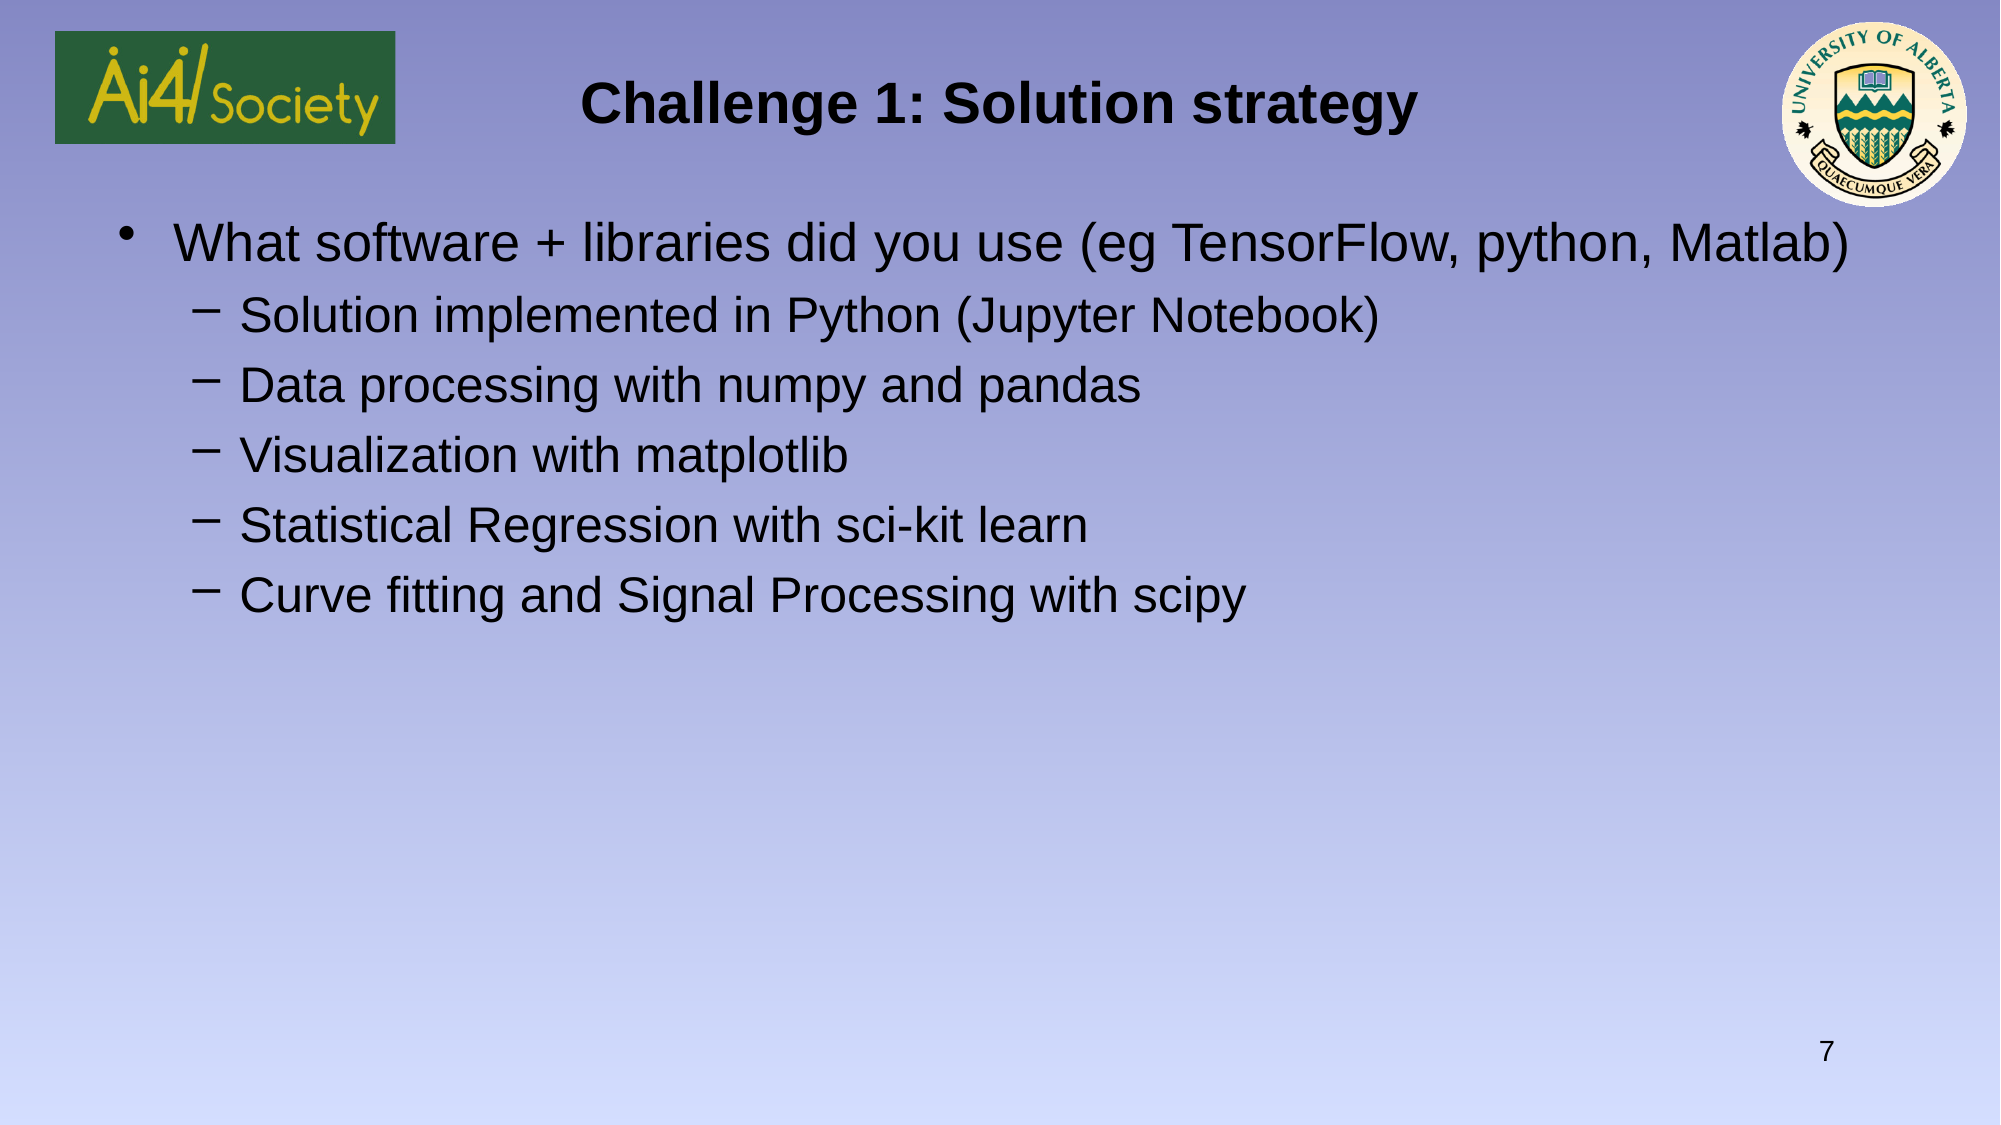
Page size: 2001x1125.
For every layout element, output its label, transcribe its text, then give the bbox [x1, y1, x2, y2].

picture [1767, 7, 1981, 221]
picture [55, 31, 150, 144]
list What software + libraries did you use (eg TensorFlow, python, Matlab) Solution implemented in Python (Jupyter Notebook) Data processing with numpy and pandas Visualization with matplotlib Statistical Regression with sci-kit learn Curve fitting and Signal Processing with scipy [102, 200, 1886, 913]
title Challenge 1: Solution strategy [150, 24, 1850, 175]
slide_number 7 [1433, 1025, 1850, 1100]
